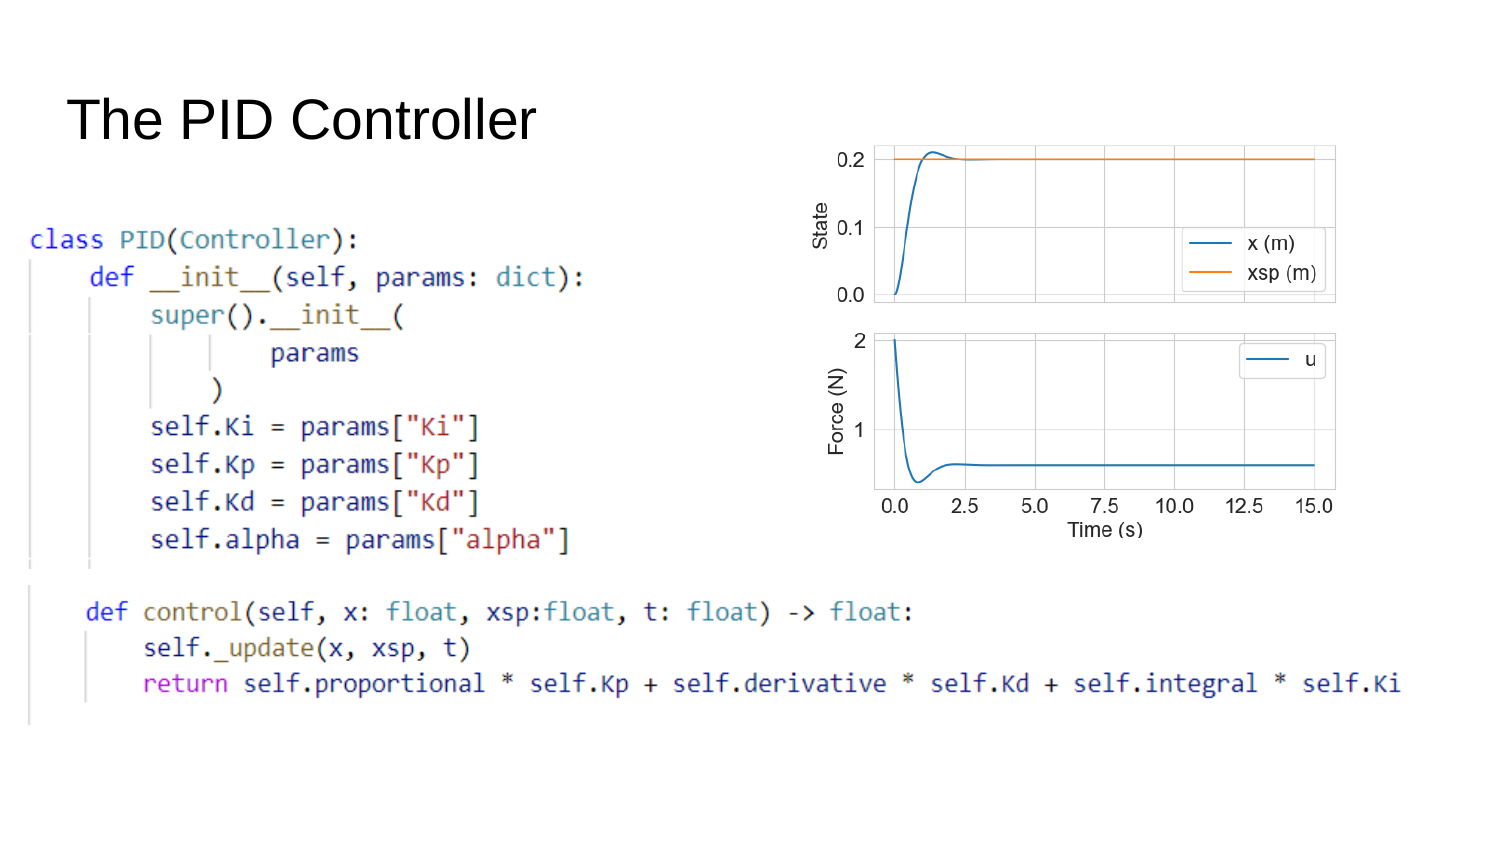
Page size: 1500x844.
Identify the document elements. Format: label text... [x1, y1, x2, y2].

picture [798, 91, 1394, 538]
picture [12, 584, 1464, 726]
picture [22, 211, 741, 569]
title The PID Controller [51, 72, 1449, 167]
